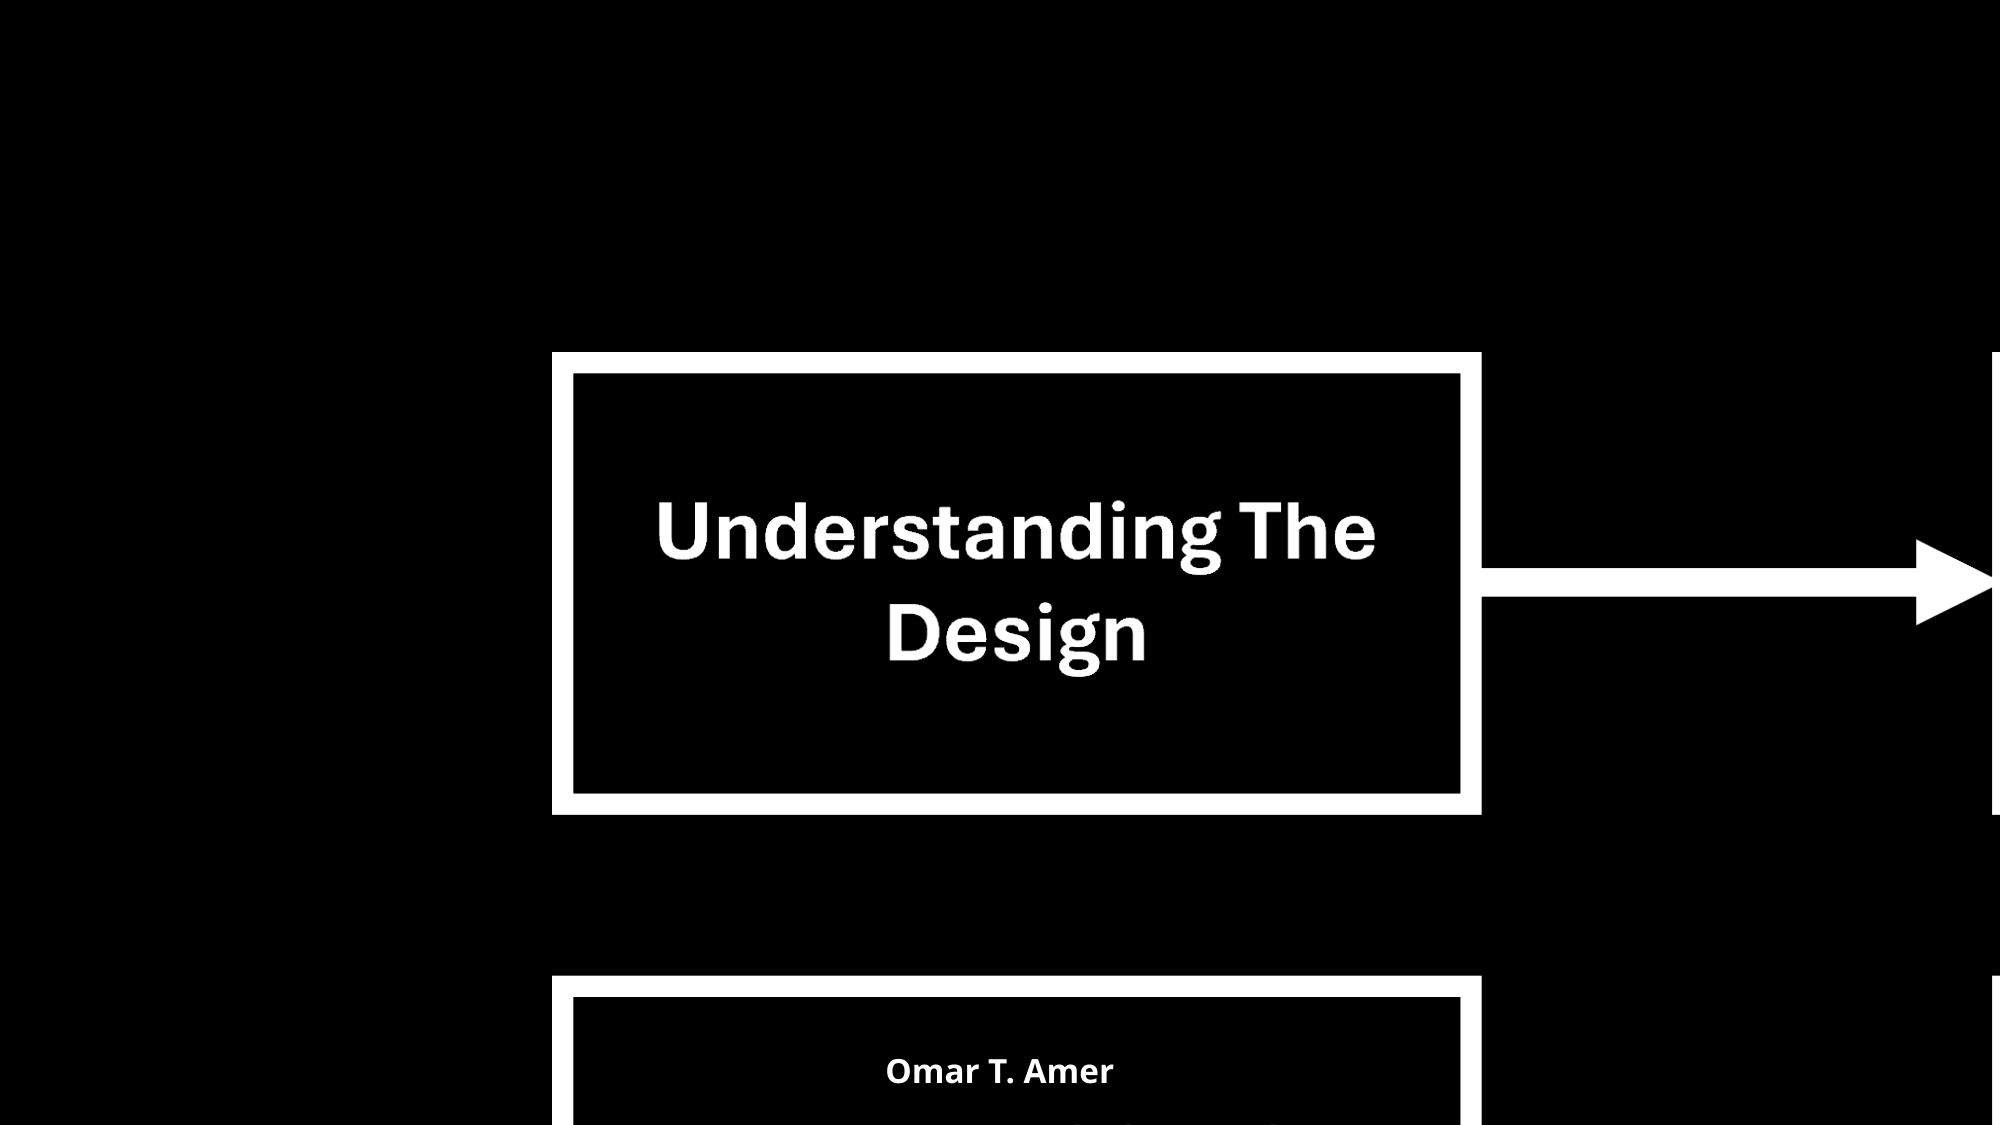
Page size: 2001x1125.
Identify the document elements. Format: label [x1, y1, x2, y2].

picture [552, 352, 2000, 1125]
